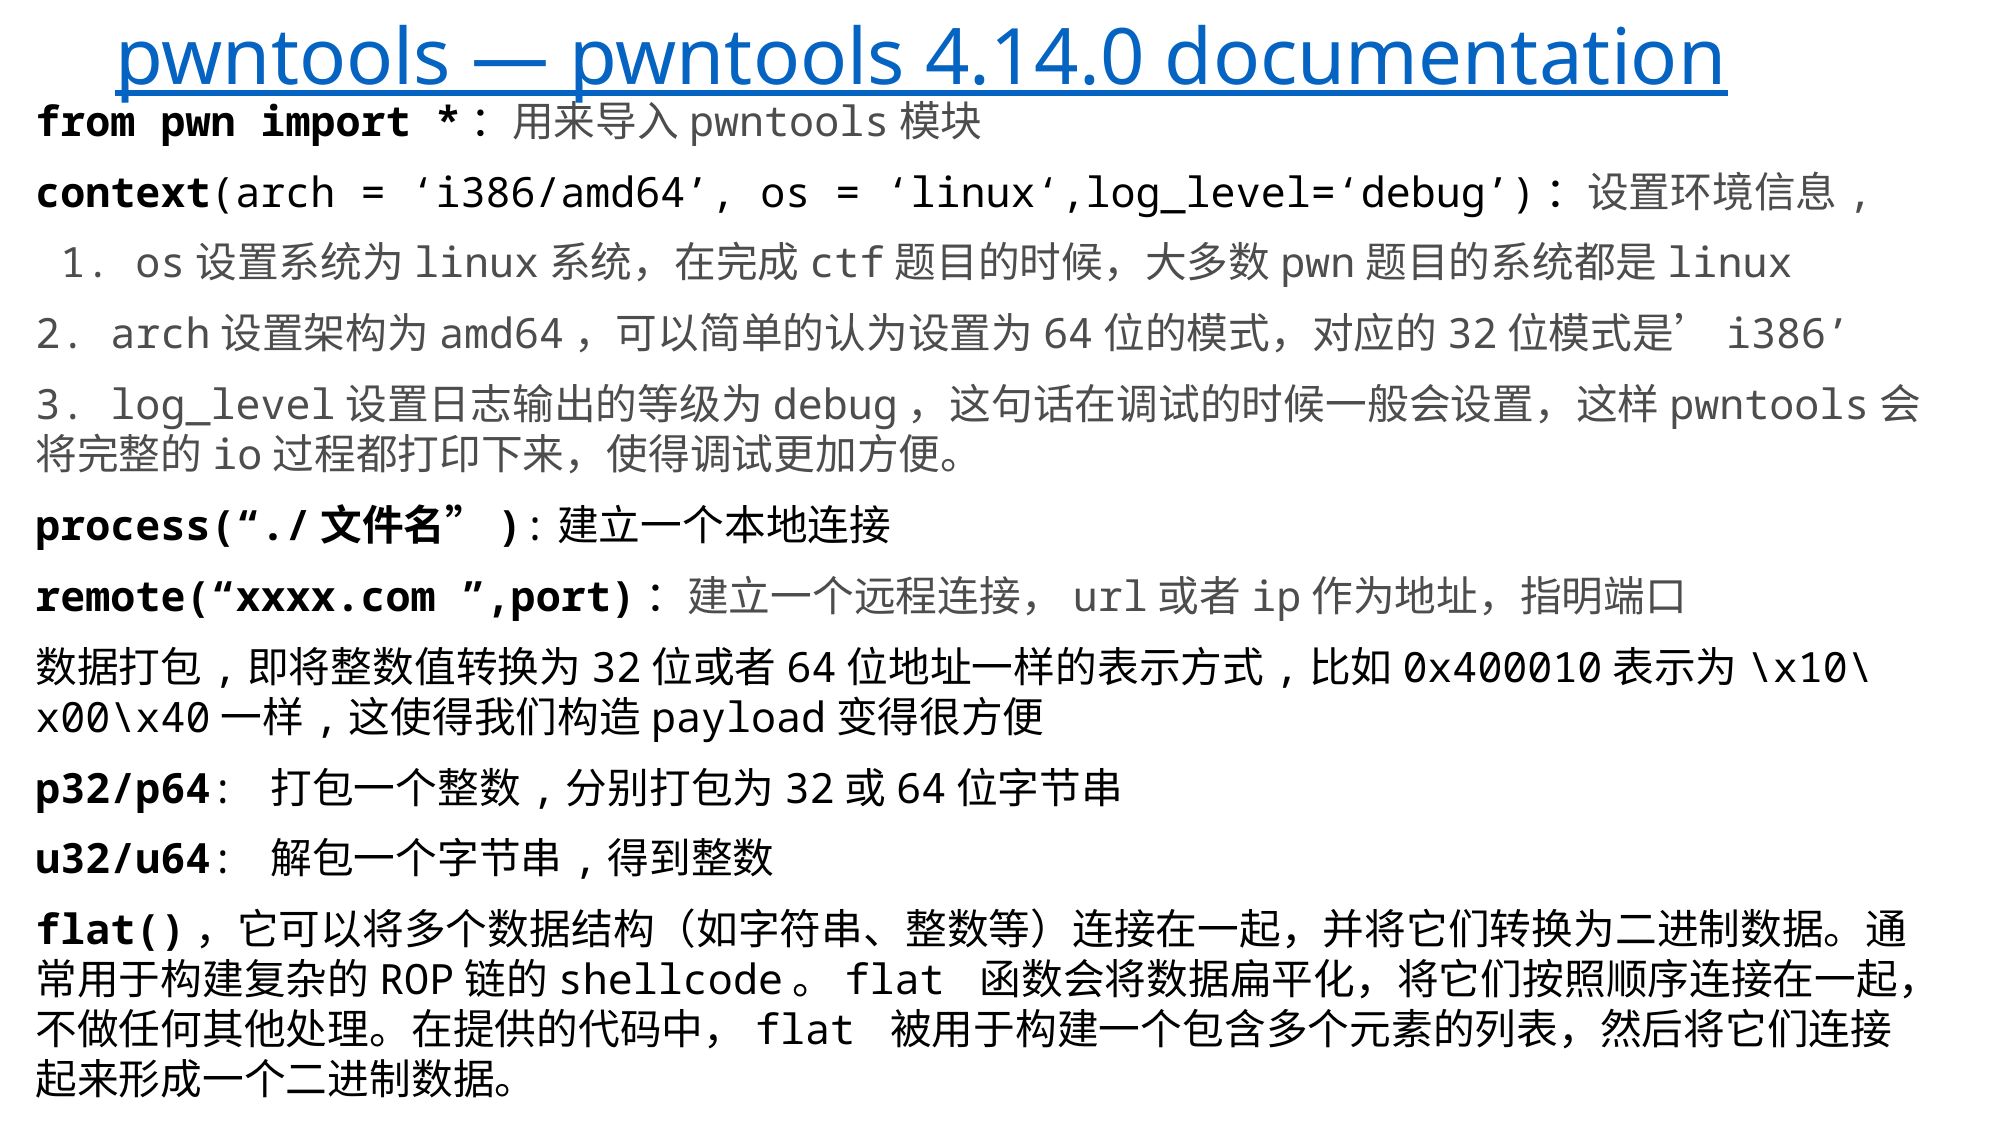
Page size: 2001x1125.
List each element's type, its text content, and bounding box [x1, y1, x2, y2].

list from pwn import *：用来导入pwntools模块 context(arch = ‘i386/amd64’, os = ‘linux‘,log_level=‘debug’)：设置环境信息, 1. os设置系统为linux系统，在完成ctf题目的时候，大多数pwn题目的系统都是linux 2. arch设置架构为amd64，可以简单的认为设置为64位的模式，对应的32位模式是’i386’ 3. log_level设置日志输出的等级为debug，这句话在调试的时候一般会设置，这样pwntools会将完整的io过程都打印下来，使得调试更加方便。 process(“./文件名”):建立一个本地连接 remote(“xxxx.com ”,port)：建立一个远程连接，url或者ip作为地址，指明端口 数据打包,即将整数值转换为32位或者64位地址一样的表示方式,比如0x400010表示为\x10\x00\x40一样,这使得我们构造payload变得很方便 p32/p64: 打包一个整数,分别打包为32或64位字节串 u32/u64: 解包一个字节串,得到整数 flat()，它可以将多个数据结构（如字符串、整数等）连接在一起，并将它们转换为二进制数据。通常用于构建复杂的ROP链的shellcode。flat 函数会将数据扁平化，将它们按照顺序连接在一起，不做任何其他处理。在提供的代码中，flat 被用于构建一个包含多个元素的列表，然后将它们连接起来形成一个二进制数据。 [20, 86, 1941, 1125]
title pwntools — pwntools 4.14.0 documentation [59, 0, 2000, 112]
